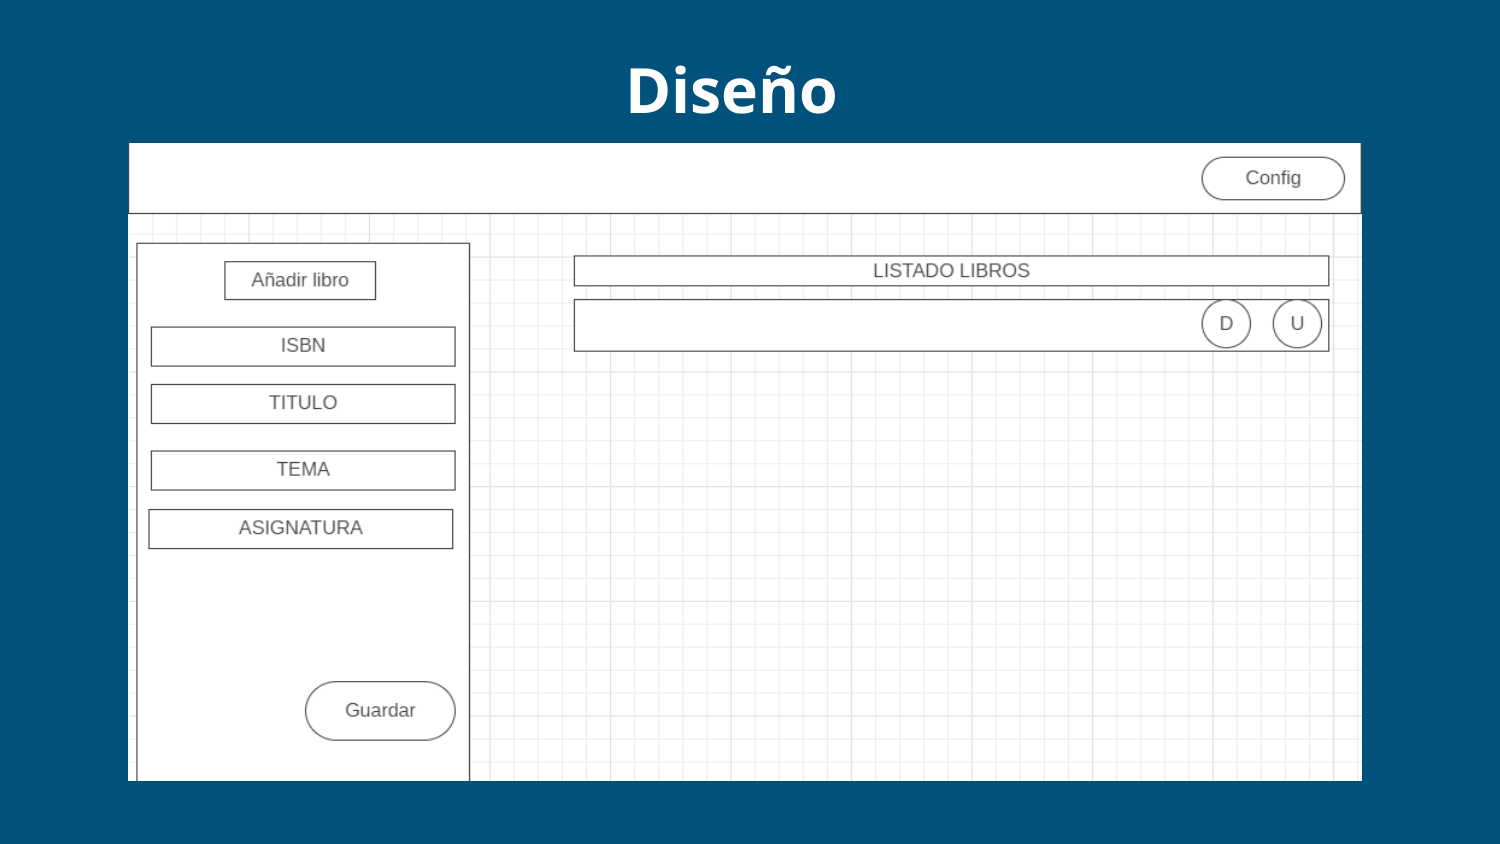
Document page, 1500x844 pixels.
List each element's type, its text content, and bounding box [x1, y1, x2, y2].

picture [129, 144, 1361, 780]
text_box Diseño [549, 35, 854, 124]
